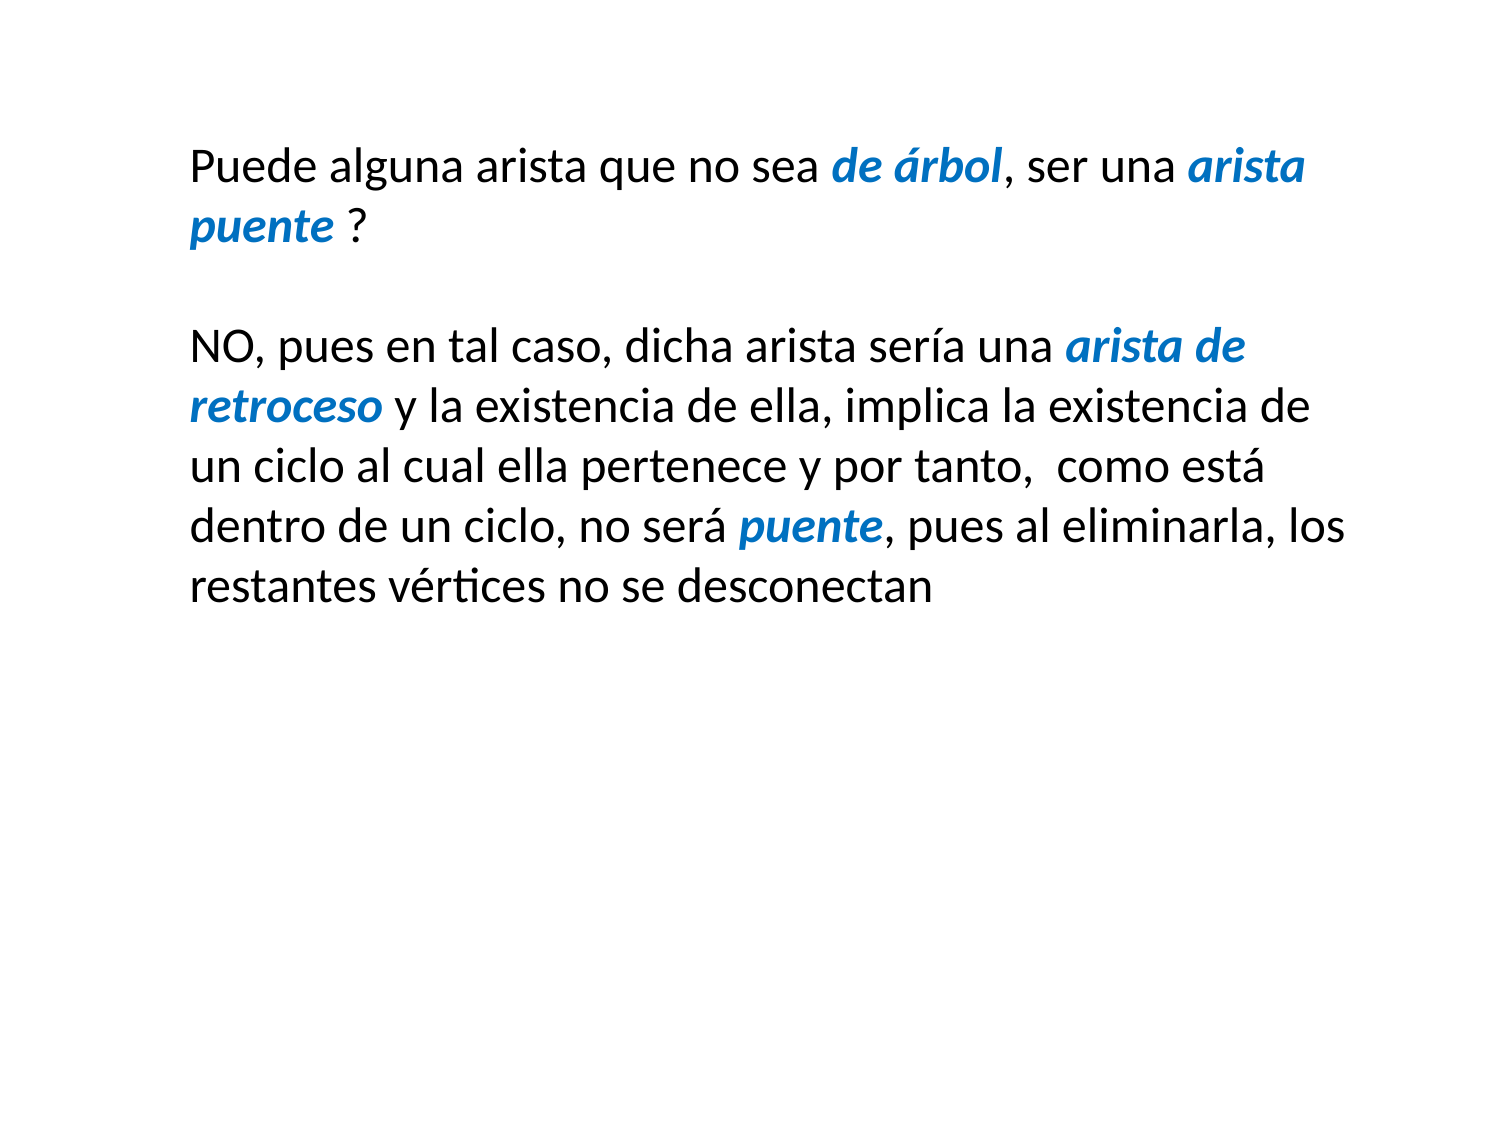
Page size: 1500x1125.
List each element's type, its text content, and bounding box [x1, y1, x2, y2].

text_box Puede alguna arista que no sea de árbol, ser una arista puente ? NO, pues en tal caso, dicha arista sería una arista de retroceso y la existencia de ella, implica la existencia de un ciclo al cual ella pertenece y por tanto, como está dentro de un ciclo, no será puente, pues al eliminarla, los restantes vértices no se desconectan [174, 124, 1375, 620]
